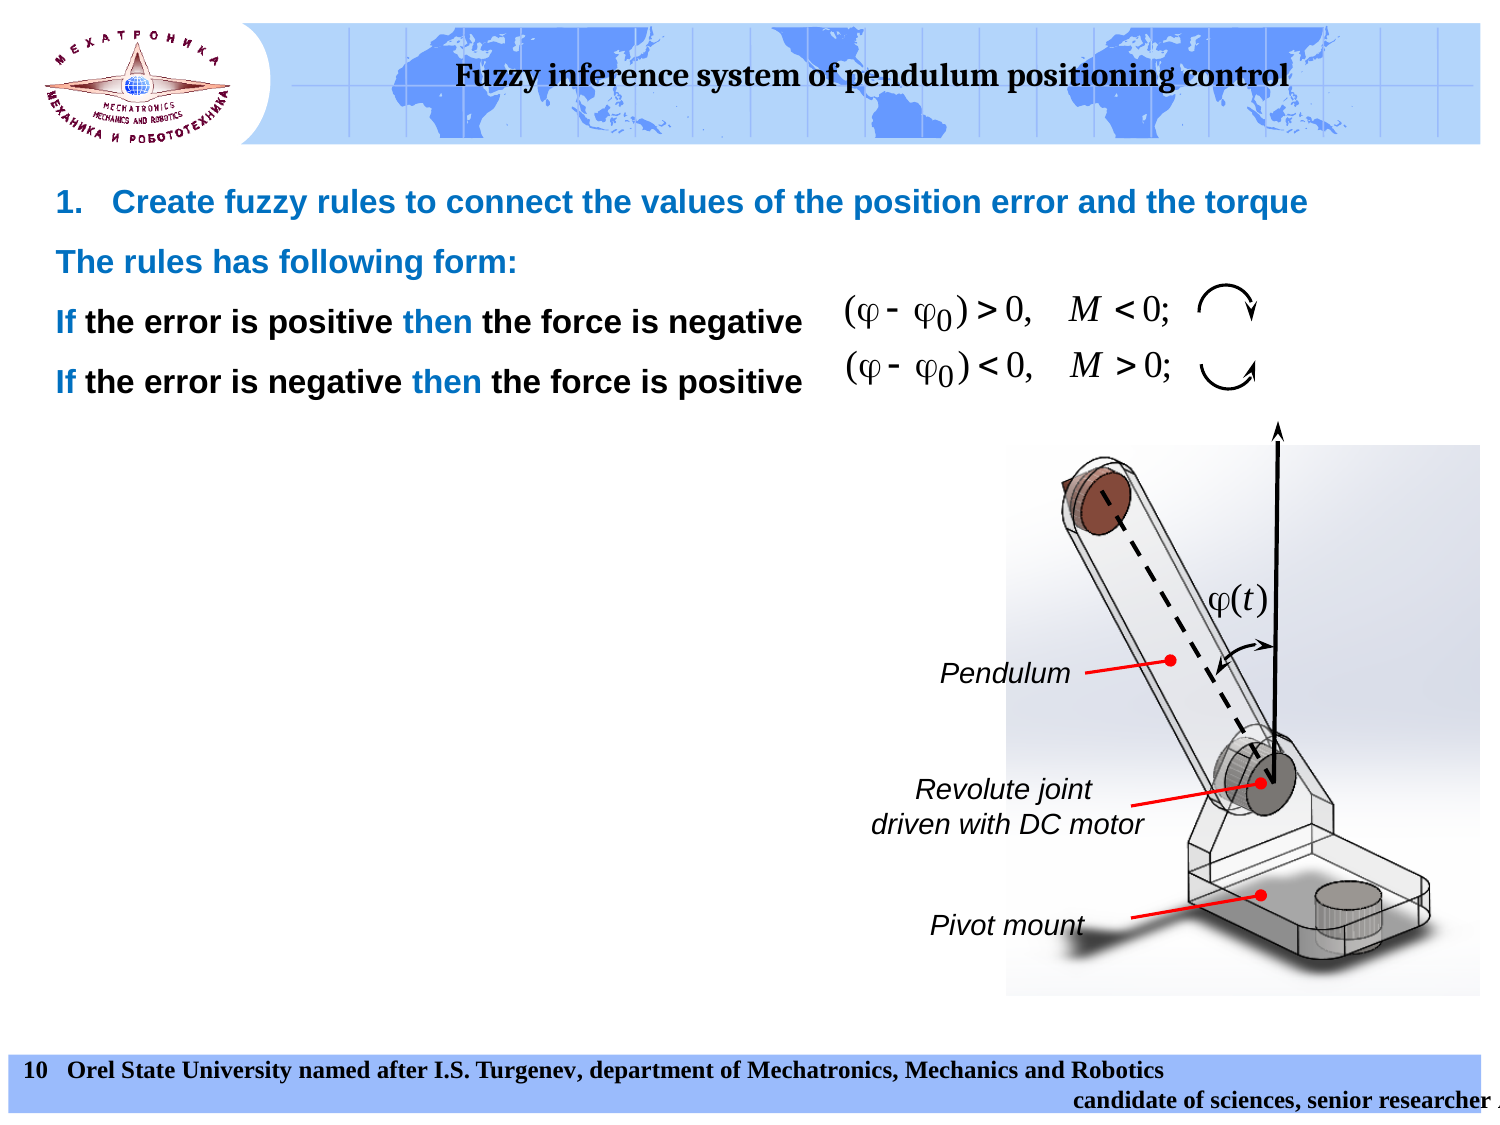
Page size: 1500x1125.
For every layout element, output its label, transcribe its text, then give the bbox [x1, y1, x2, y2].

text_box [839, 286, 1175, 339]
text_box Create fuzzy rules to connect the values of the position error and the torque The rules has following form: If the error is positive then the force is negative If the error is negative then the force is positive [40, 153, 1460, 468]
picture [42, 26, 232, 147]
picture [1006, 445, 1480, 996]
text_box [841, 342, 1177, 395]
text_box [1198, 284, 1258, 322]
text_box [1130, 895, 1262, 919]
text_box Revolute joint driven with DC motor [856, 763, 1001, 848]
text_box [1273, 420, 1279, 489]
text_box Fuzzy inference system of pendulum positioning control [266, 45, 1480, 141]
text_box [1084, 660, 1171, 674]
text_box Pivot mount [914, 899, 1001, 949]
text_box [1201, 360, 1256, 390]
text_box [1203, 577, 1275, 627]
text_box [1130, 783, 1262, 807]
text_box Pendulum [924, 647, 1001, 697]
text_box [1096, 482, 1275, 784]
